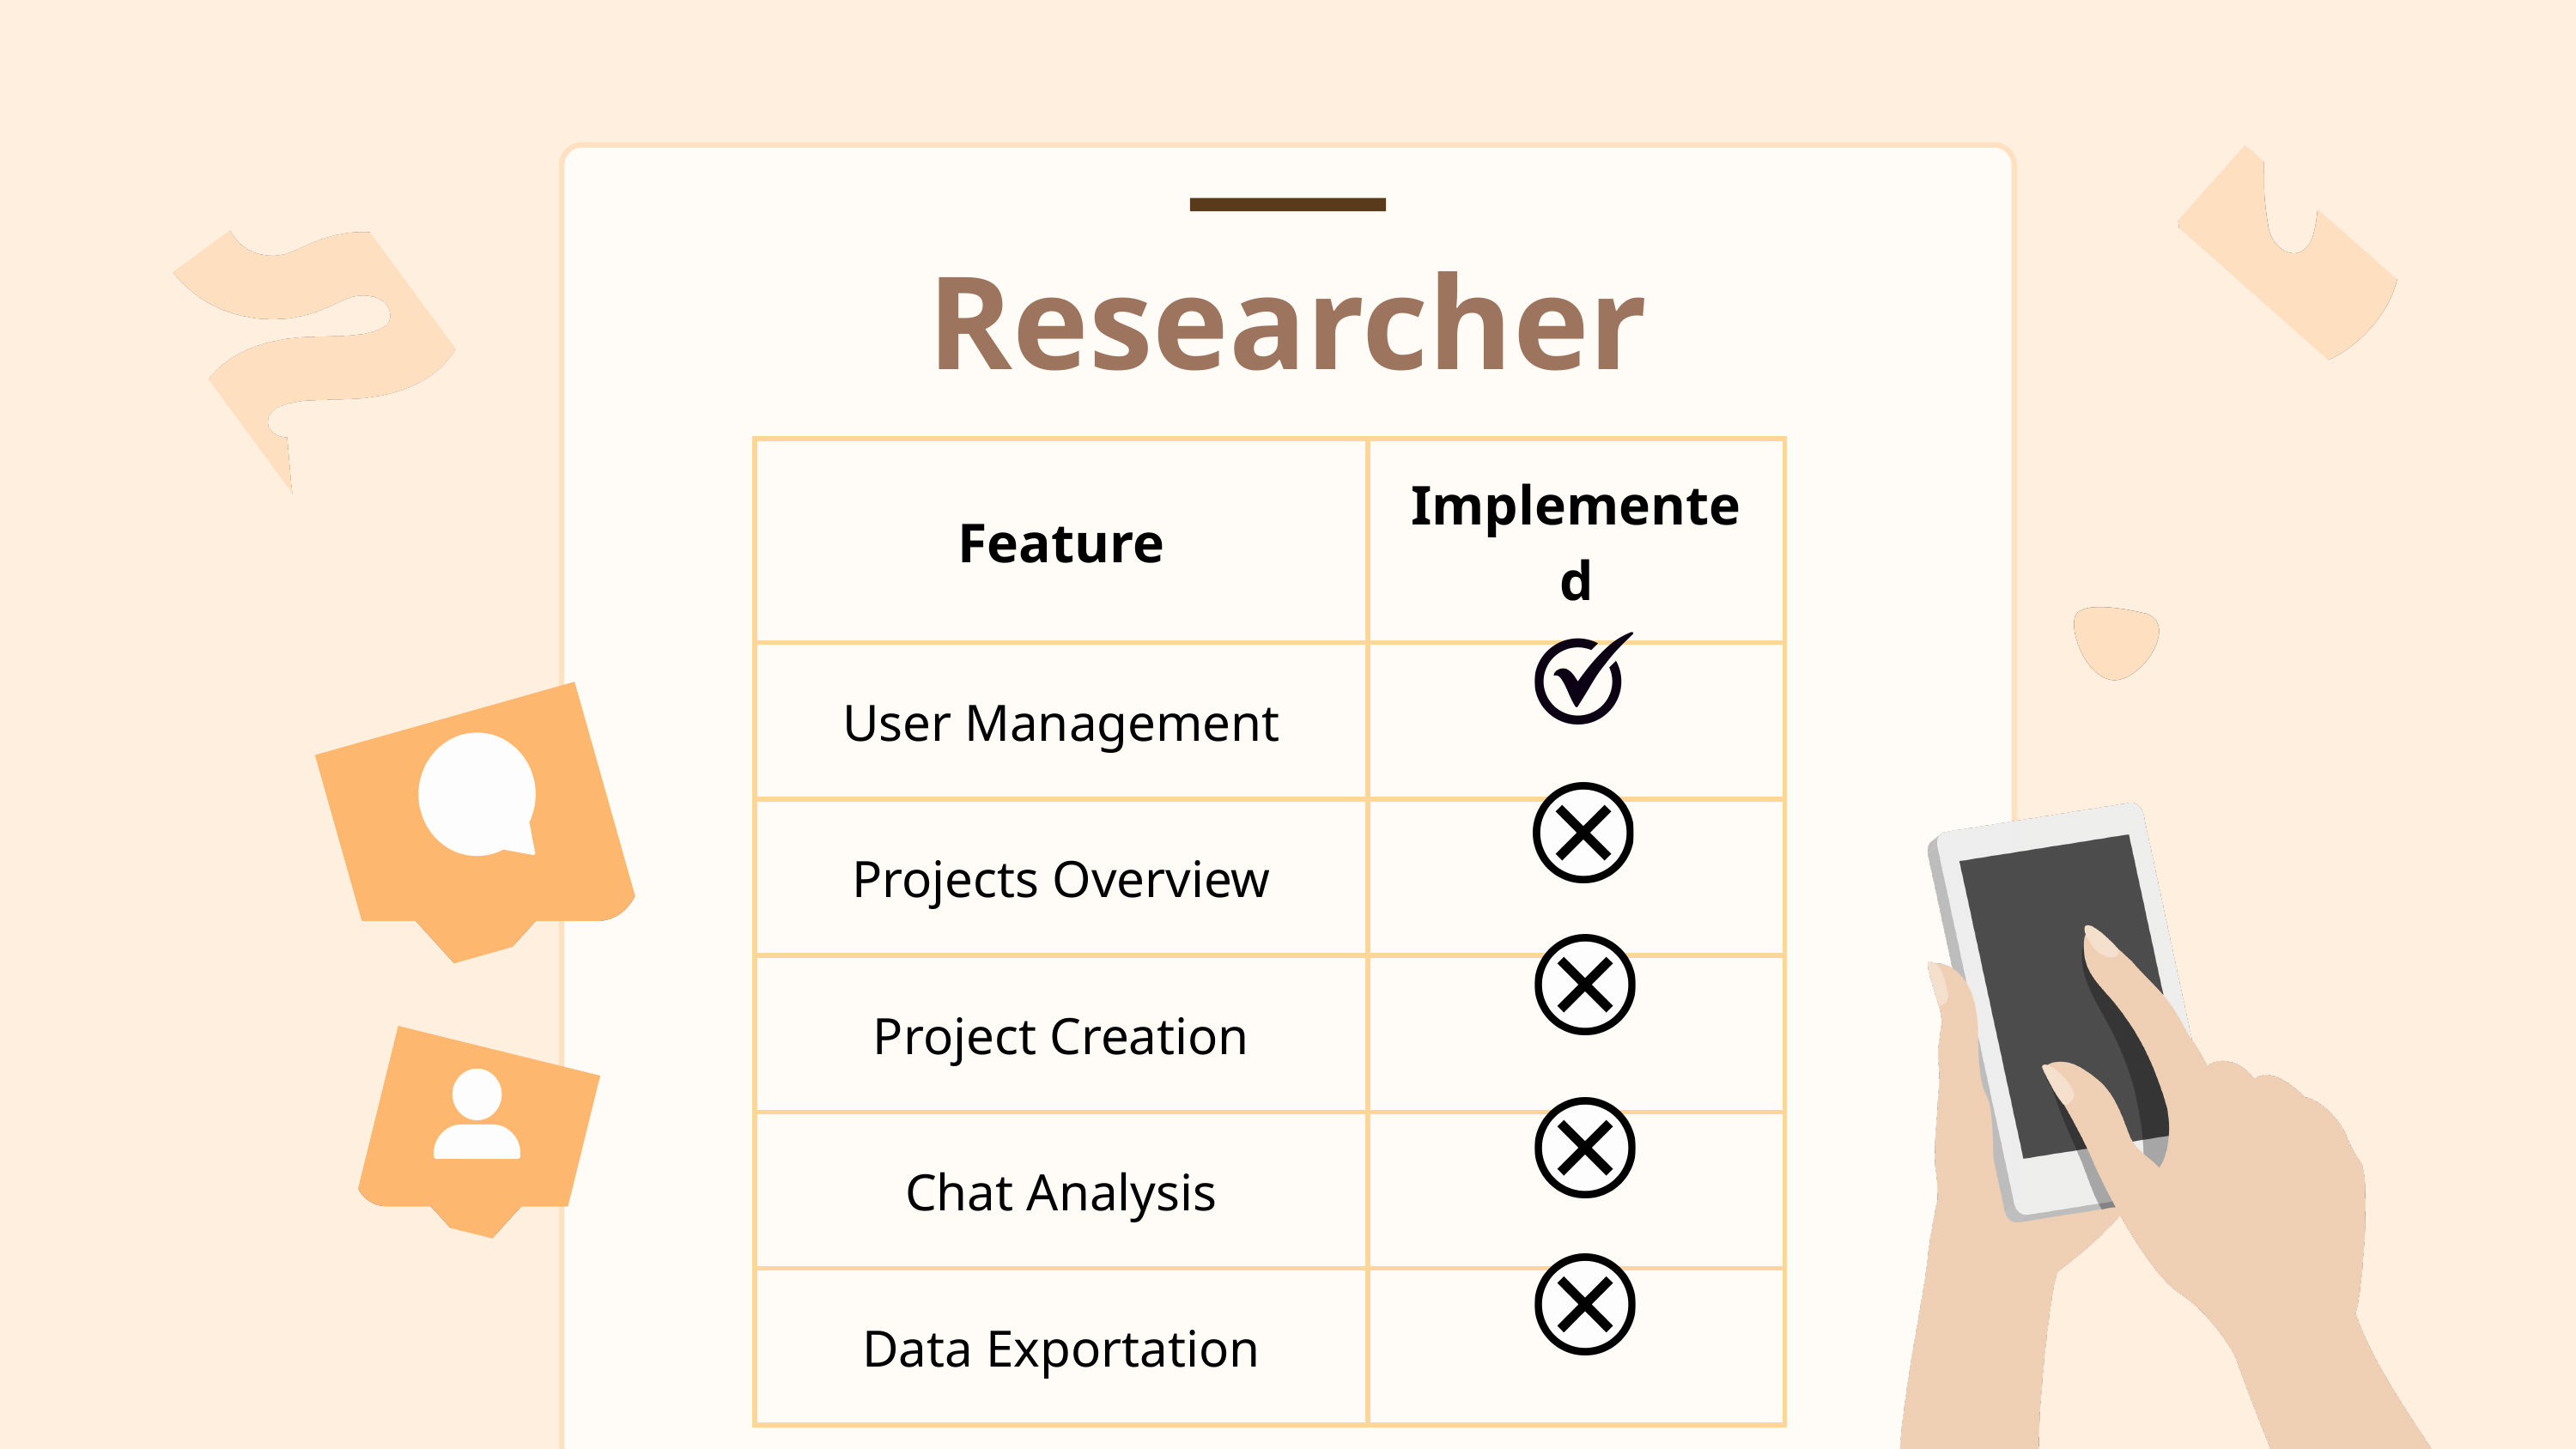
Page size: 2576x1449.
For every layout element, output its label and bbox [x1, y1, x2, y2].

text_box [2069, 597, 2175, 688]
text_box [314, 687, 556, 985]
text_box [561, 144, 2015, 1449]
text_box [354, 1026, 556, 1254]
text_box [2018, 802, 2432, 1449]
text_box [2174, 144, 2409, 370]
text_box [144, 164, 473, 500]
